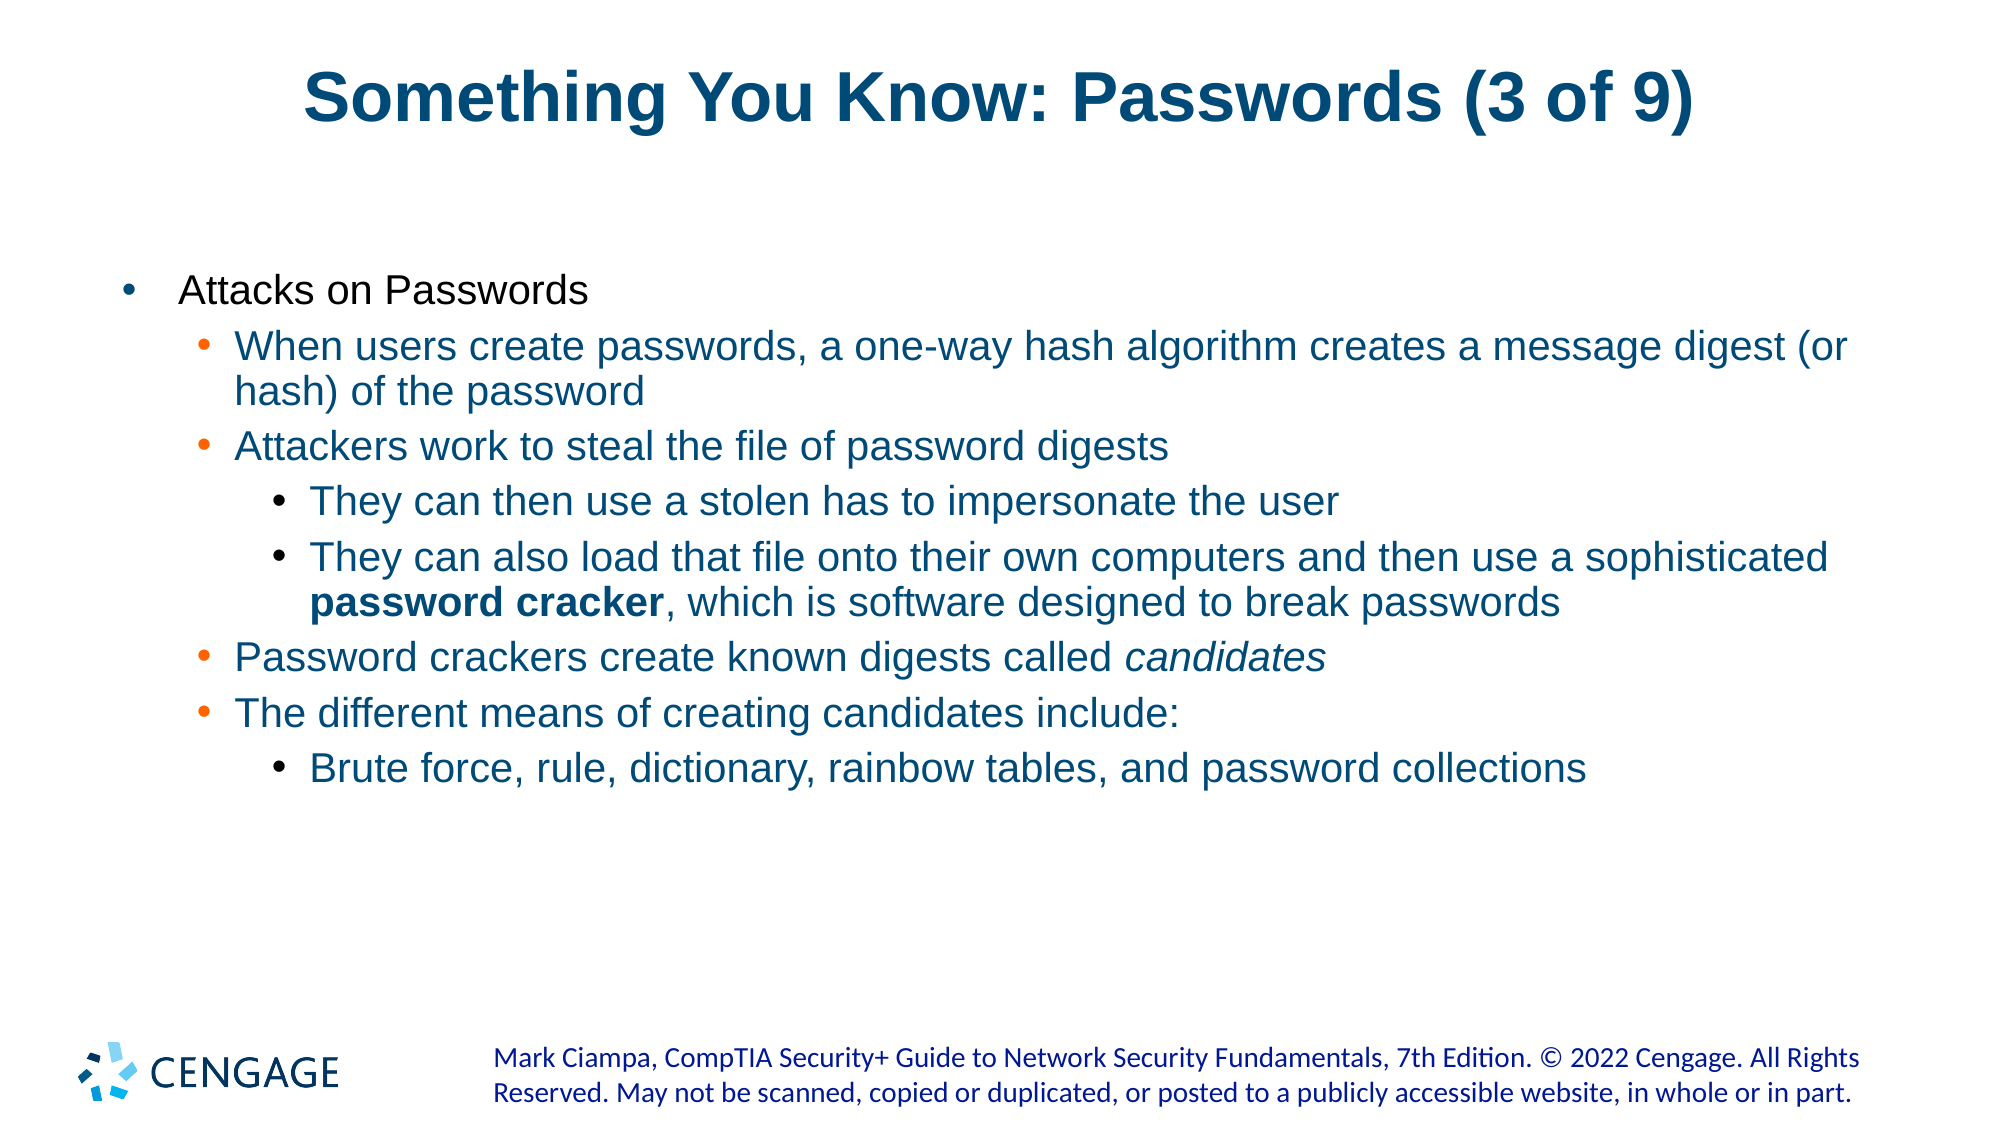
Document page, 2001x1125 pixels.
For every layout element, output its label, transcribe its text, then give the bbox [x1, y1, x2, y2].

title Something You Know: Passwords (3 of 9) [137, 59, 1863, 171]
list Attacks on Passwords When users create passwords, a one-way hash algorithm creates a message digest (or hash) of the password Attackers work to steal the file of password digests They can then use a stolen has to impersonate the user They can also load that file onto their own computers and then use a sophisticated password cracker, which is software designed to break passwords Password crackers create known digests called candidates The different means of creating candidates include: Brute force, rule, dictionary, rainbow tables, and password collections [121, 268, 1880, 990]
picture [78, 1042, 338, 1101]
